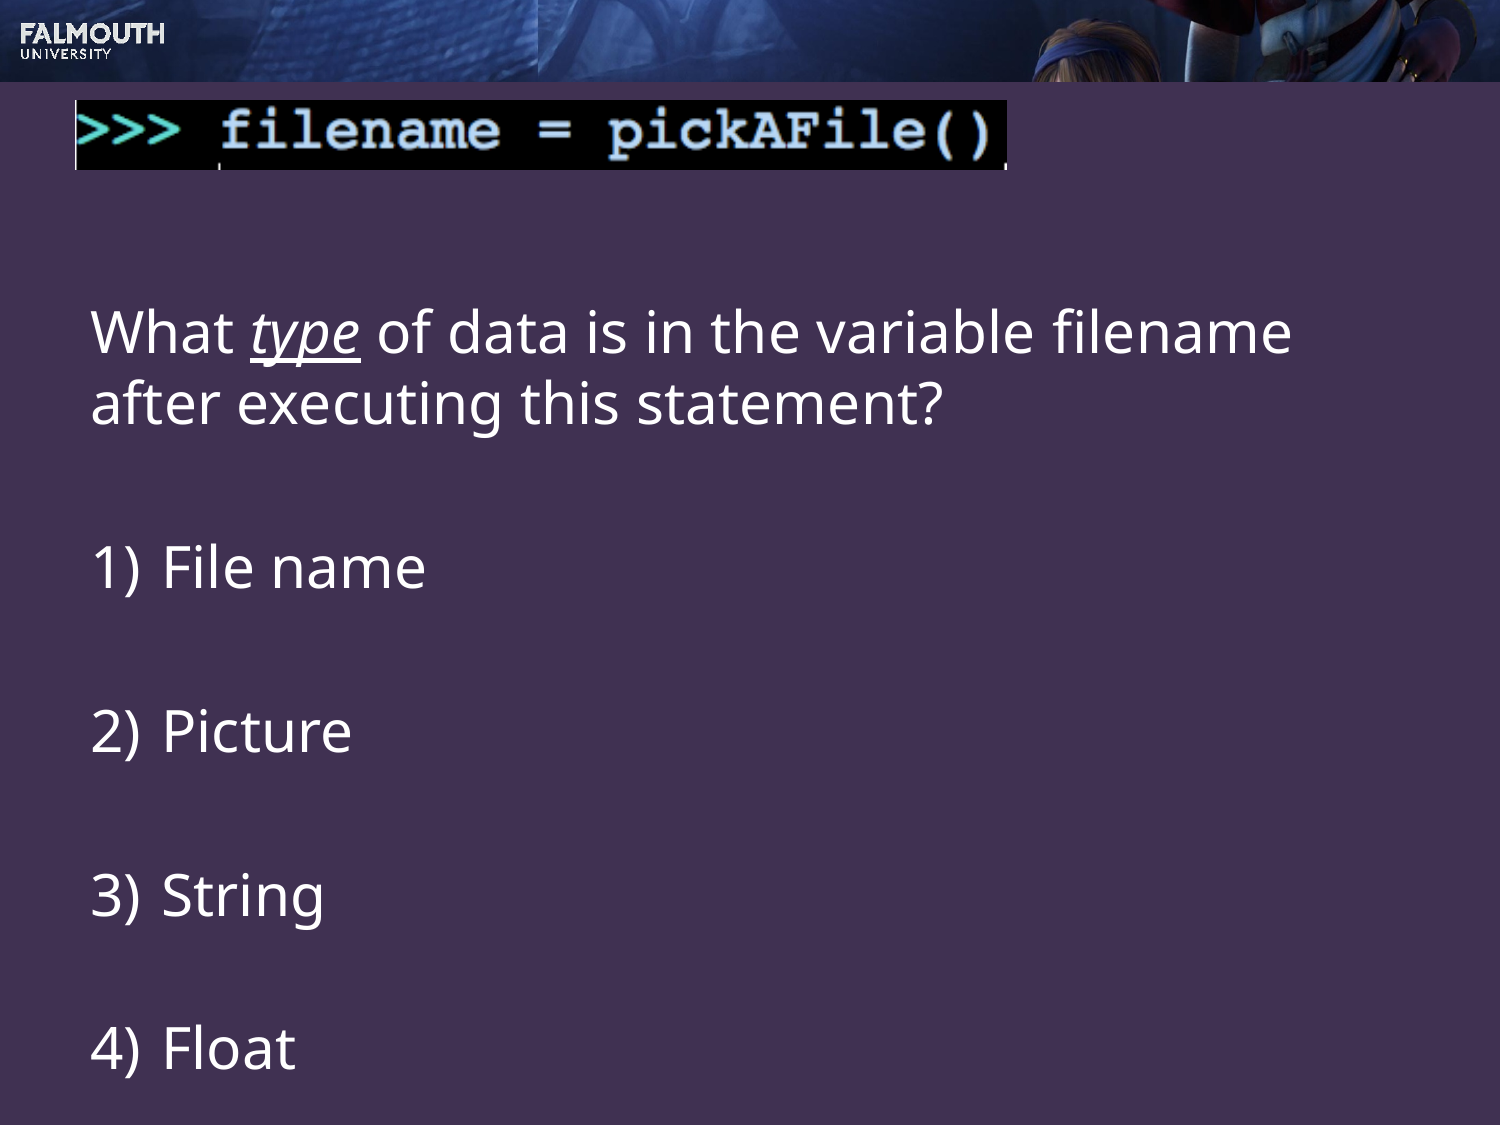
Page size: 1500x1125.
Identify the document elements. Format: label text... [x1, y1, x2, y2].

picture [0, 0, 1500, 82]
list What type of data is in the variable filename after executing this statement? File name Picture String Float [75, 287, 1325, 1095]
picture [74, 100, 1007, 170]
